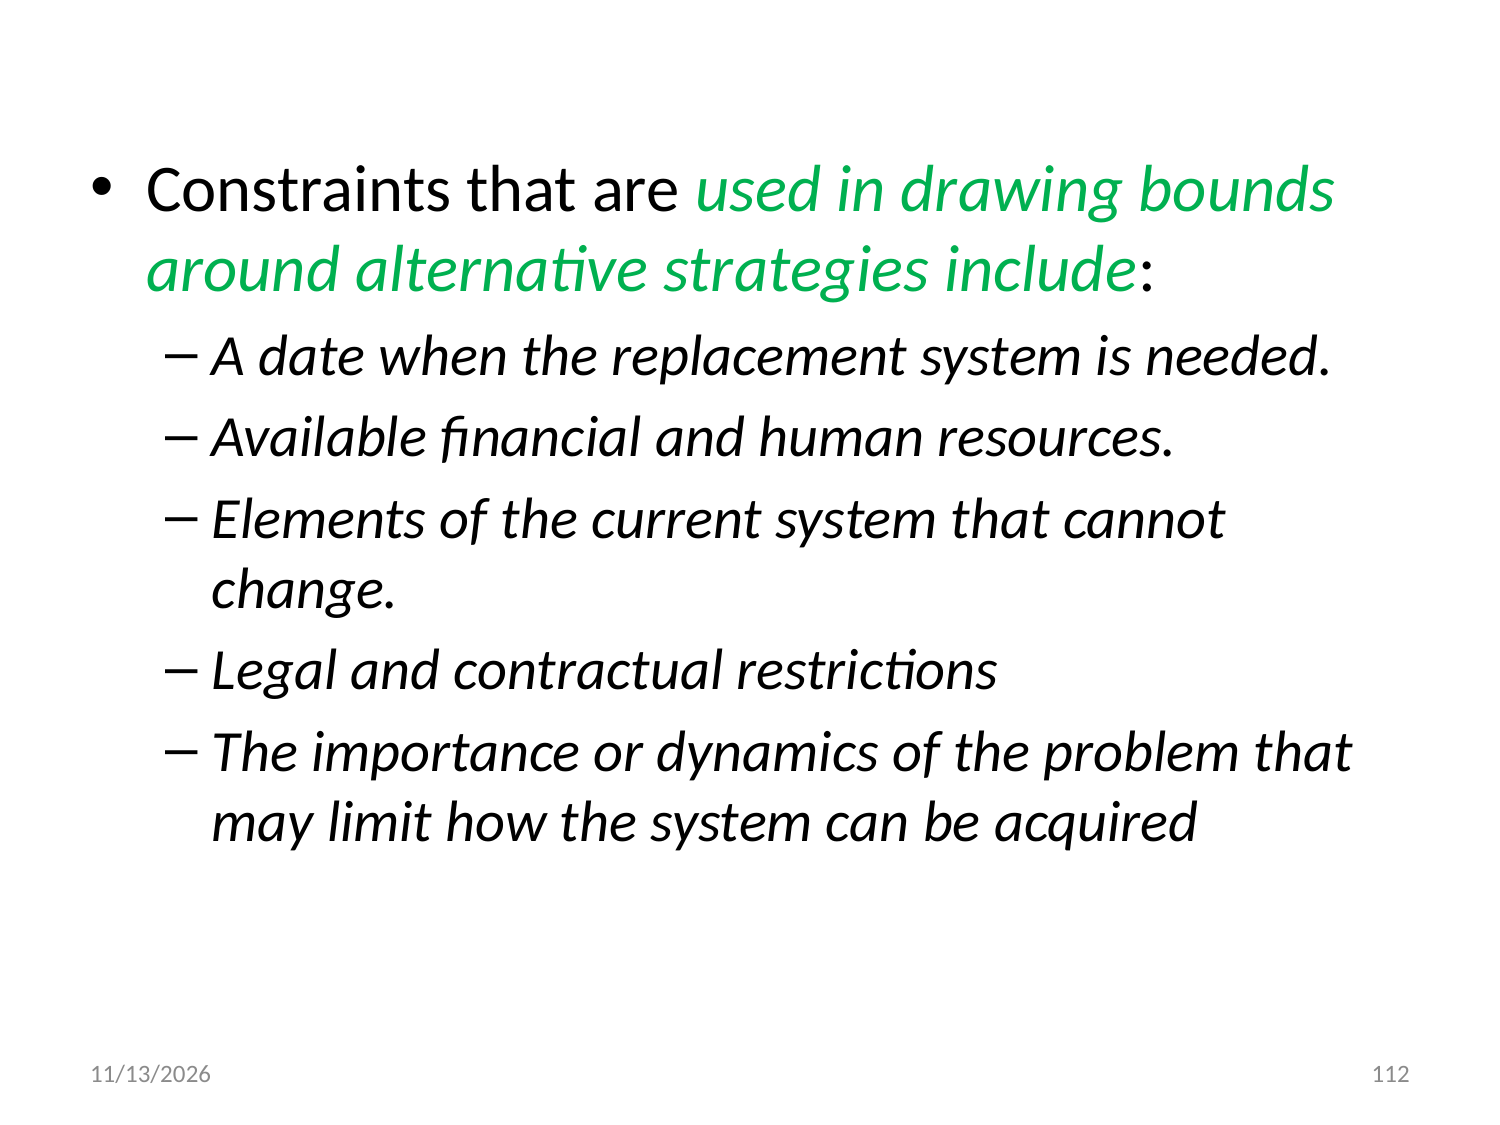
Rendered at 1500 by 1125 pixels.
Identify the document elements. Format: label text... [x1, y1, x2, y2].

slide_number 112 [1074, 1042, 1425, 1103]
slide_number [75, 1042, 425, 1103]
list Constraints that are used in drawing bounds around alternative strategies include: A date when the replacement system is needed. Available financial and human resources. Elements of the current system that cannot change. Legal and contractual restrictions The importance or dynamics of the problem that may limit how the system can be acquired [75, 137, 1425, 1005]
